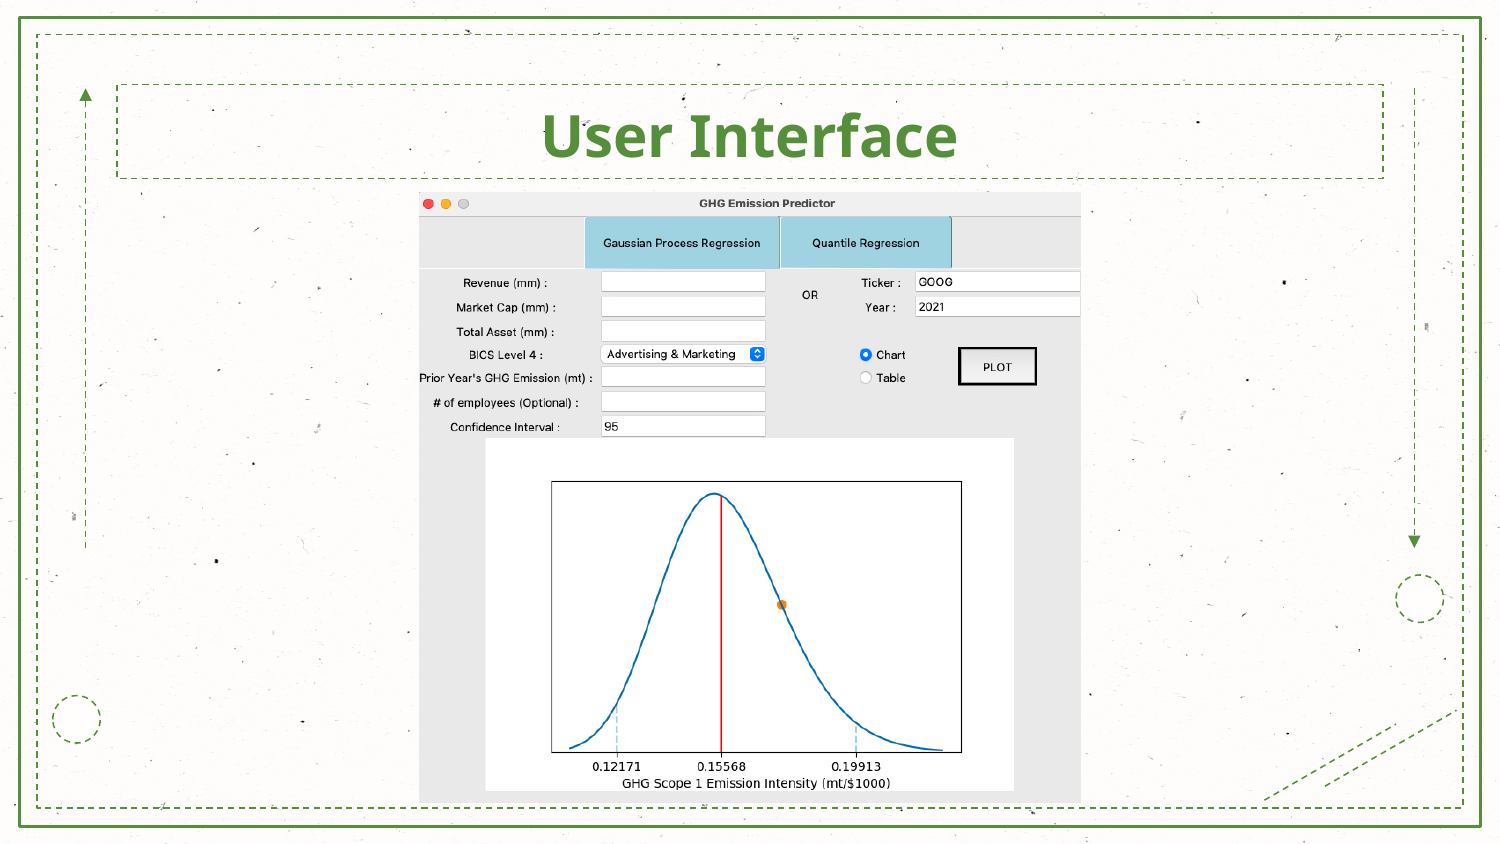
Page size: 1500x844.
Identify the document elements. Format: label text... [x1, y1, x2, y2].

text_box User Interface [116, 84, 1383, 179]
picture [0, 0, 1500, 844]
